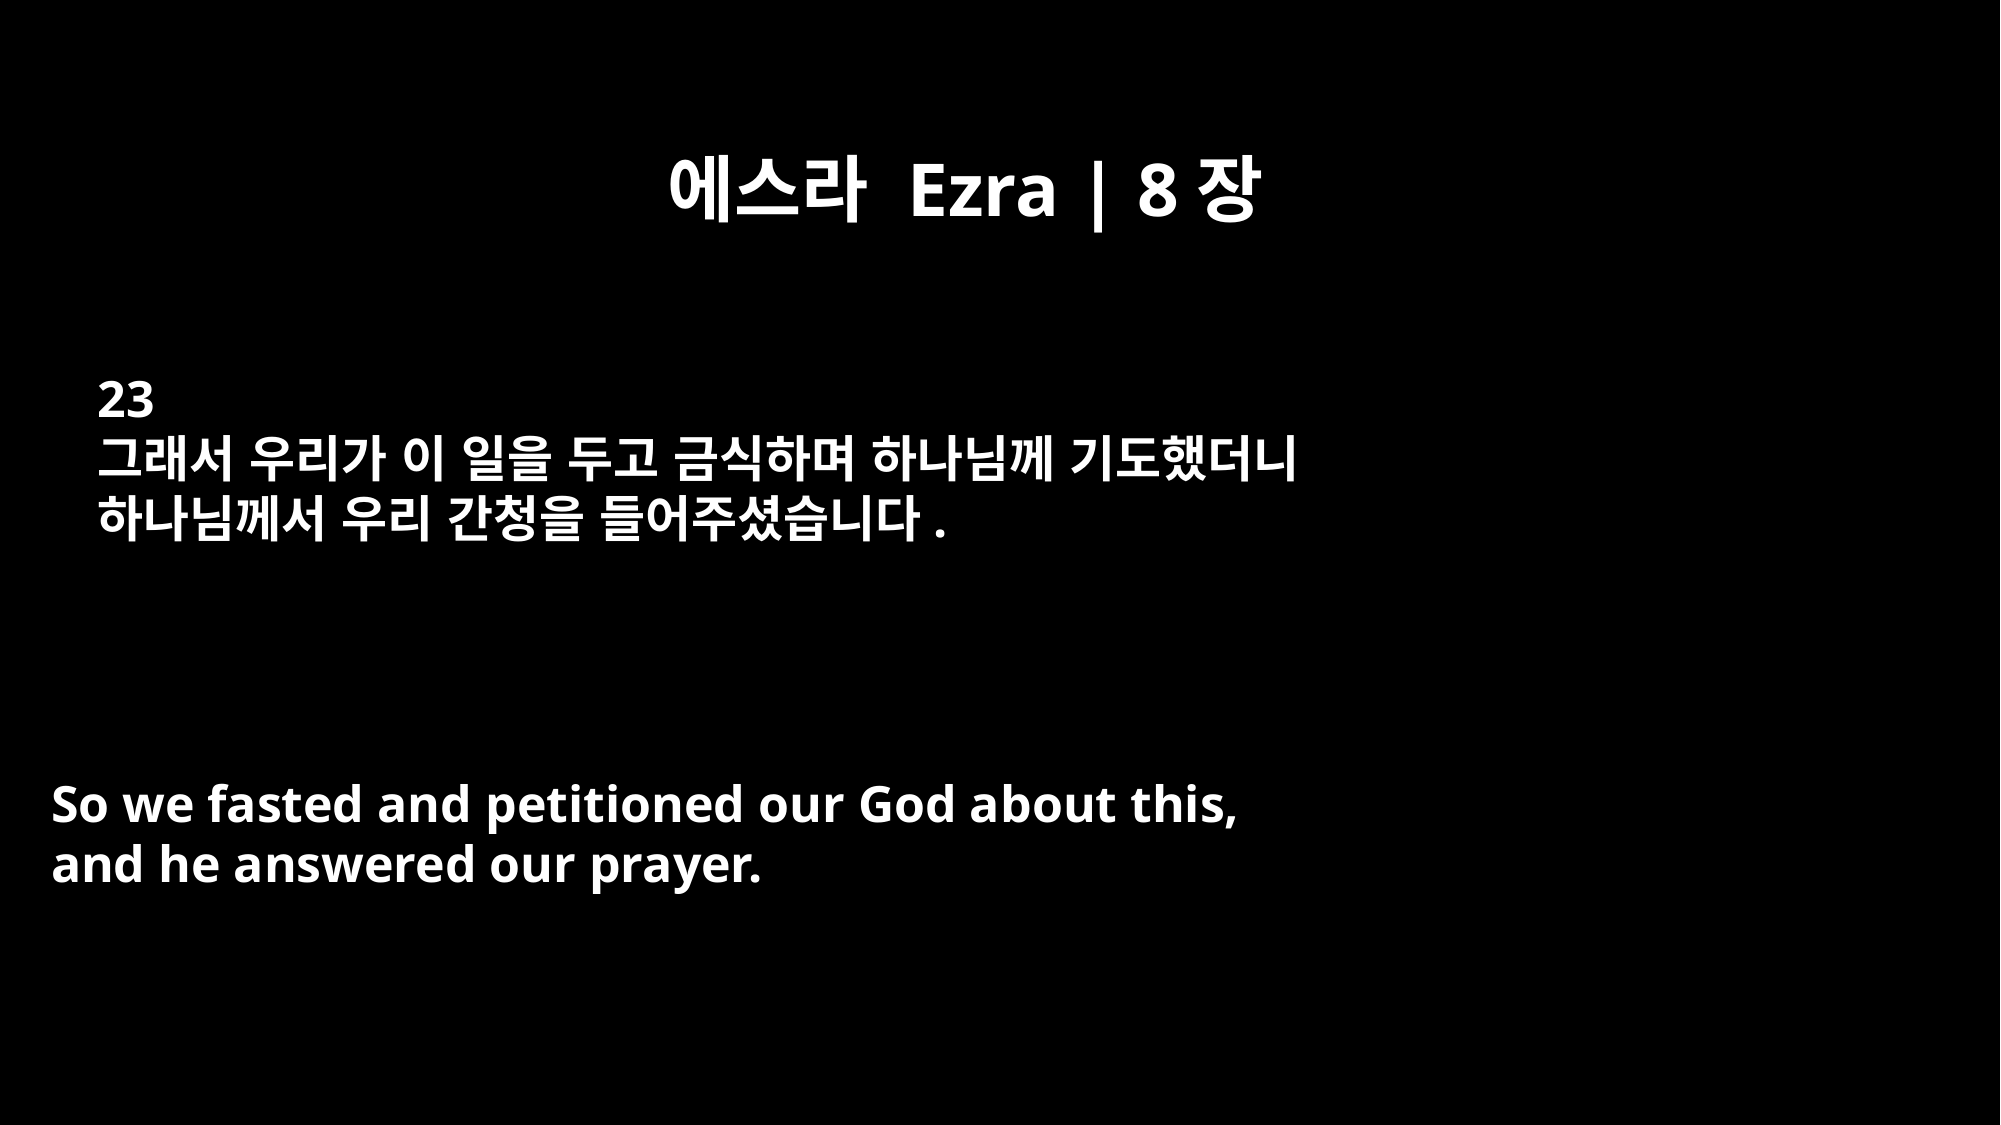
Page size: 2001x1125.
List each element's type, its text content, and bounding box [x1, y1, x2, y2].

text_box 23 그래서 우리가 이 일을 두고 금식하며 하나님께 기도했더니 하나님께서 우리 간청을 들어주셨습니다. [82, 359, 1315, 555]
text_box So we fasted and petitioned our God about this, and he answered our prayer. [36, 764, 1255, 900]
text_box 에스라 Ezra | 8장 [652, 136, 1280, 239]
